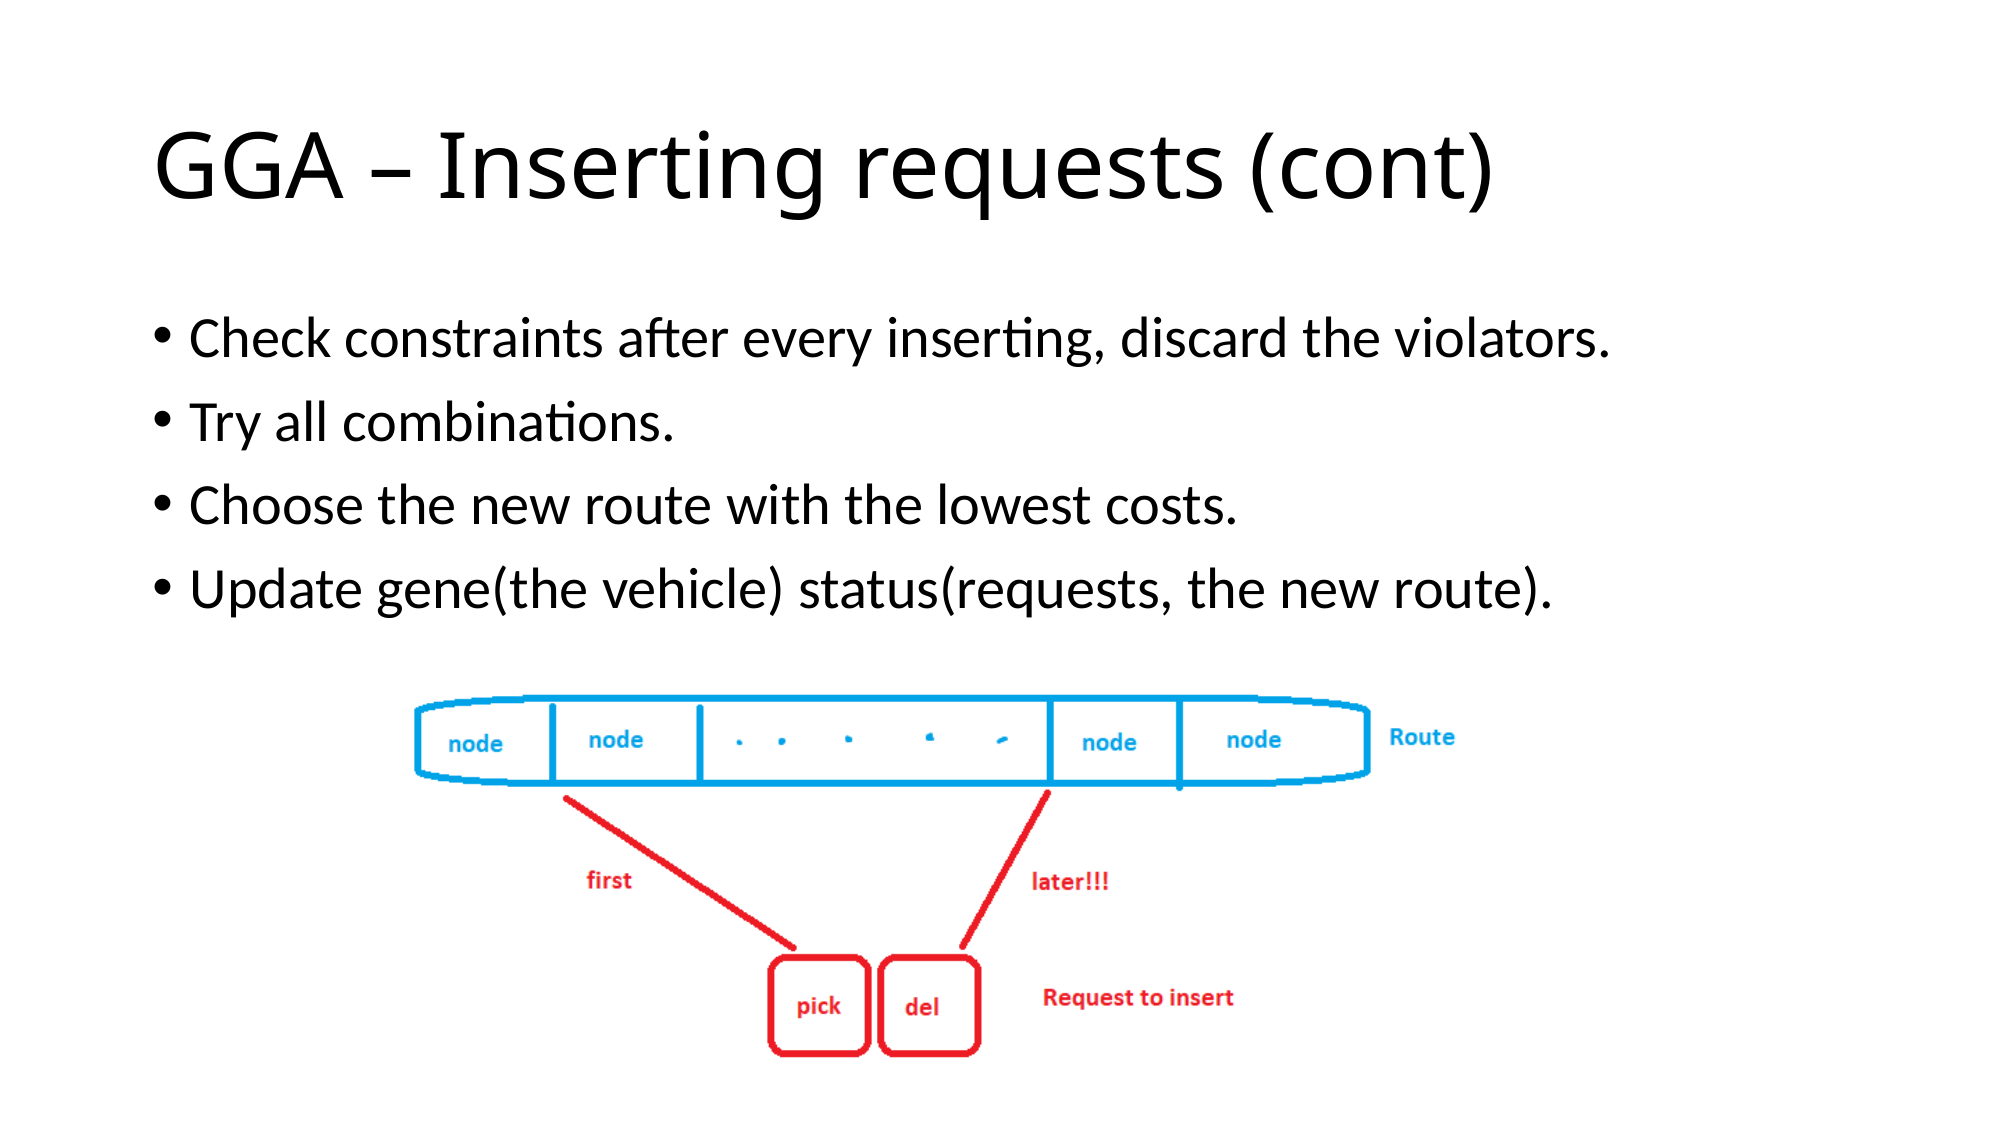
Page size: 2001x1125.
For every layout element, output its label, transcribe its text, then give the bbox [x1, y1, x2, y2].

title GGA – Inserting requests (cont) [137, 59, 1863, 278]
picture [377, 656, 1489, 1088]
list Check constraints after every inserting, discard the violators. Try all combinations. Choose the new route with the lowest costs. Update gene(the vehicle) status(requests, the new route). [137, 299, 1863, 1014]
